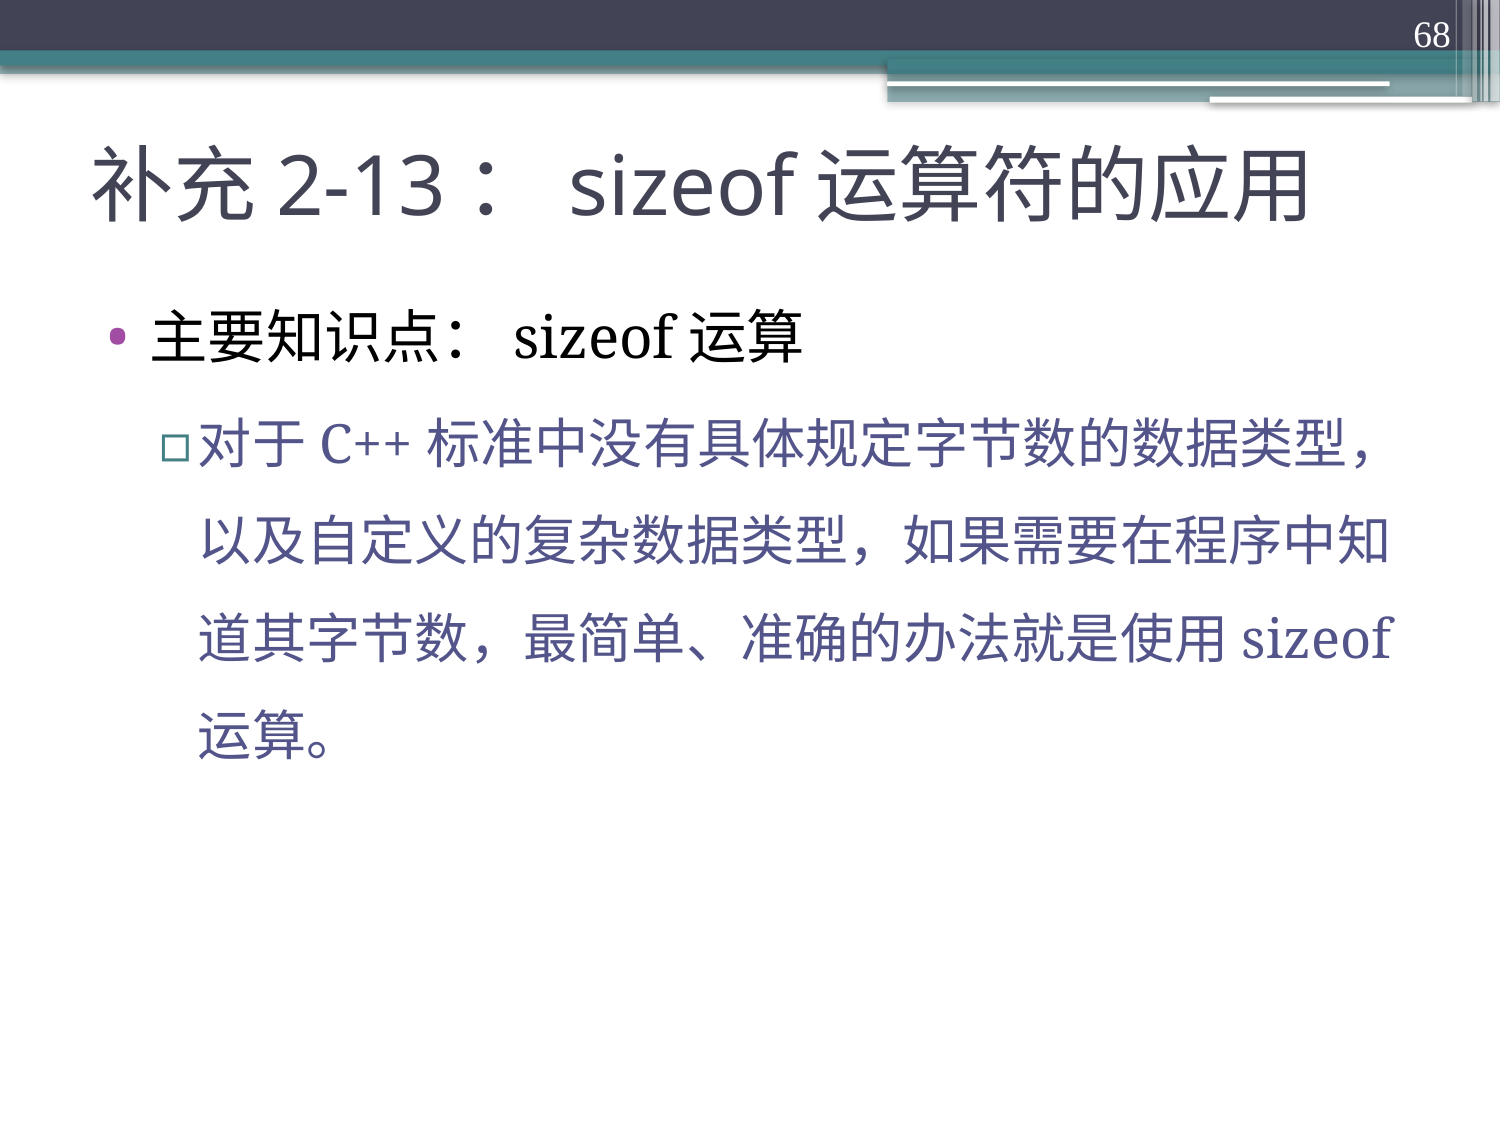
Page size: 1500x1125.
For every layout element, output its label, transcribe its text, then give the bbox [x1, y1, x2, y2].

slide_number 68 [1340, 2, 1466, 63]
list 主要知识点：sizeof运算 对于C++标准中没有具体规定字节数的数据类型，以及自定义的复杂数据类型，如果需要在程序中知道其字节数，最简单、准确的办法就是使用sizeof运算。 [75, 292, 1425, 1079]
title 补充2-13：sizeof运算符的应用 [75, 94, 1425, 270]
